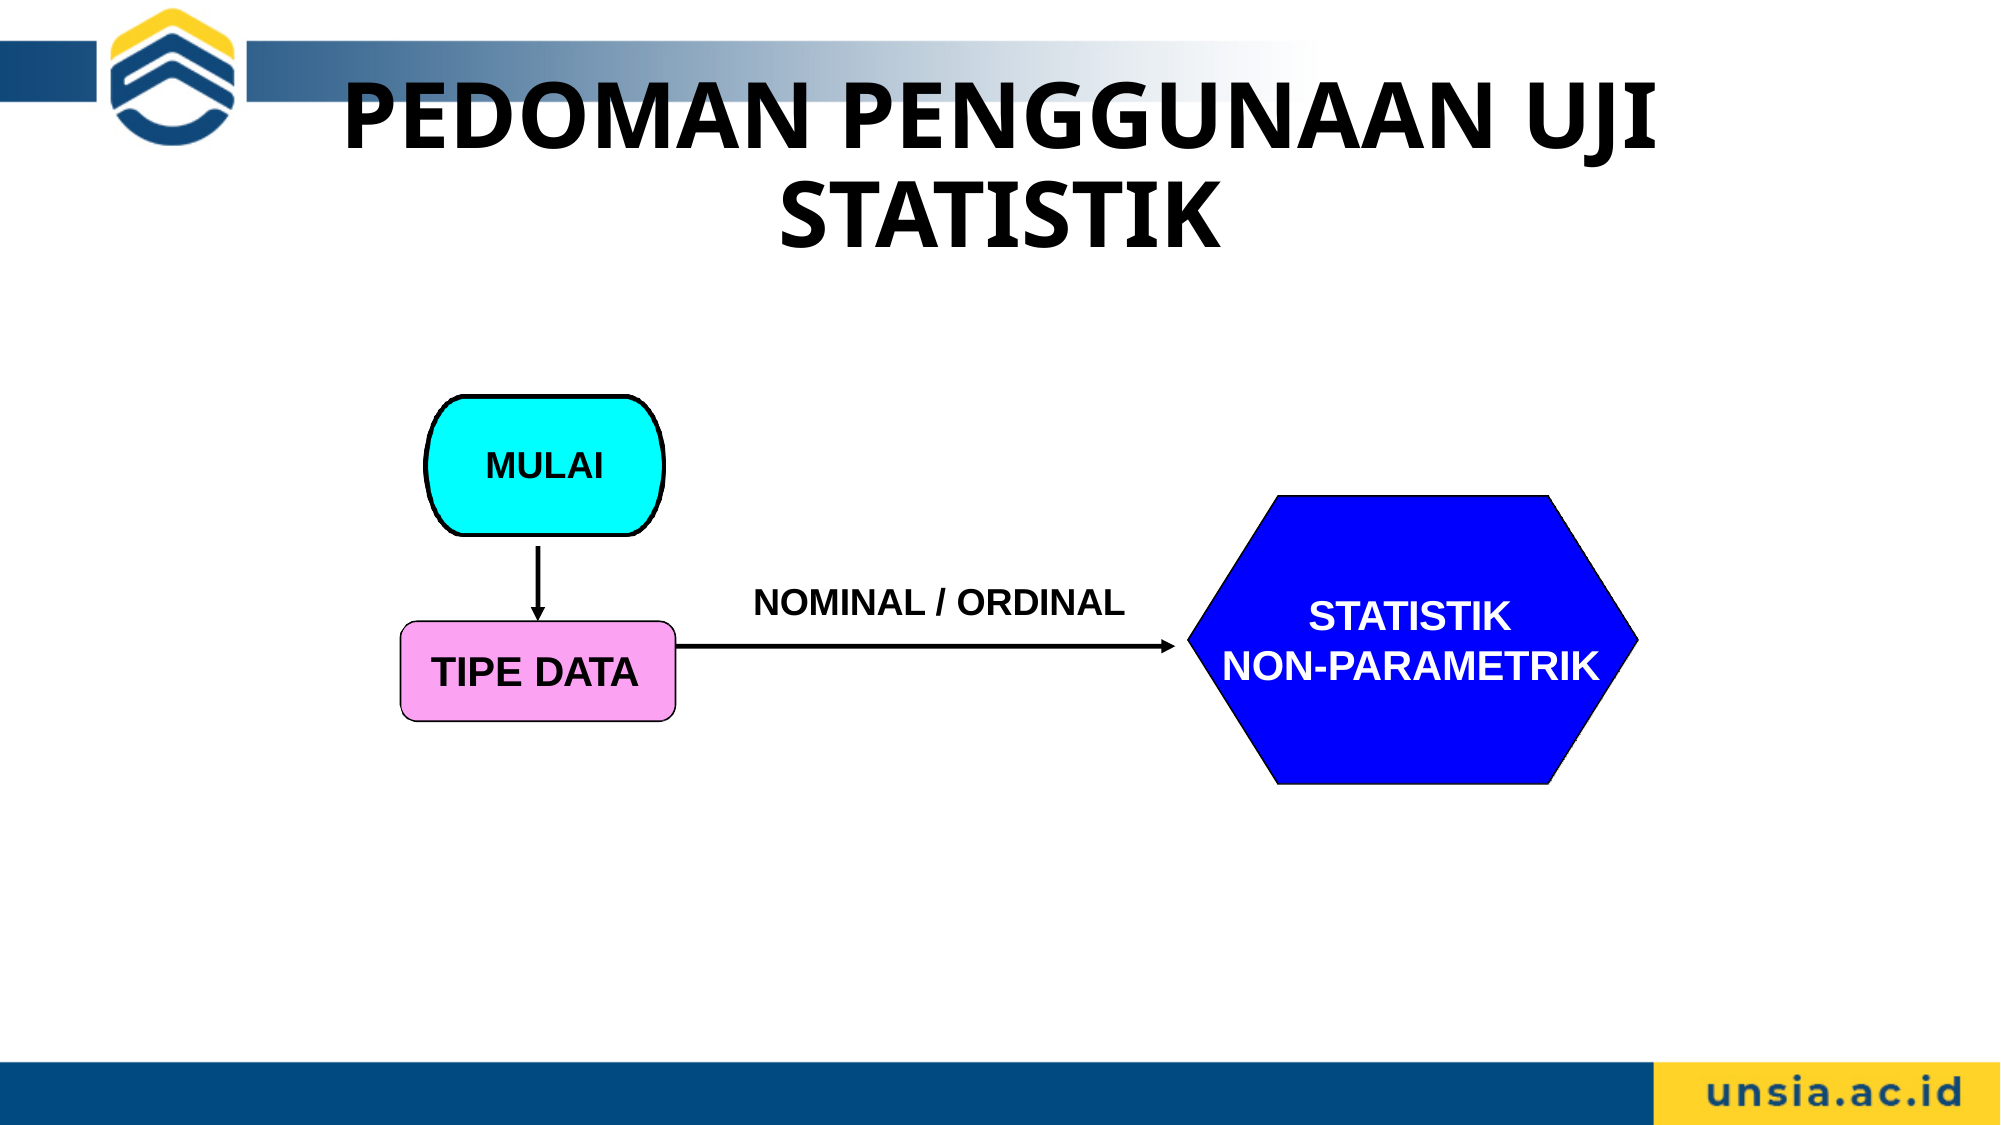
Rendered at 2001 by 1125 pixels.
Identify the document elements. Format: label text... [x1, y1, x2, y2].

title PEDOMAN PENGGUNAAN UJI STATISTIK [137, 59, 1863, 278]
text_box [677, 639, 1176, 654]
picture [0, 0, 2001, 1125]
text_box [530, 546, 546, 620]
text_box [1187, 495, 1639, 785]
text_box NOMINAL / ORDINAL [751, 575, 1131, 623]
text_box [399, 620, 677, 723]
